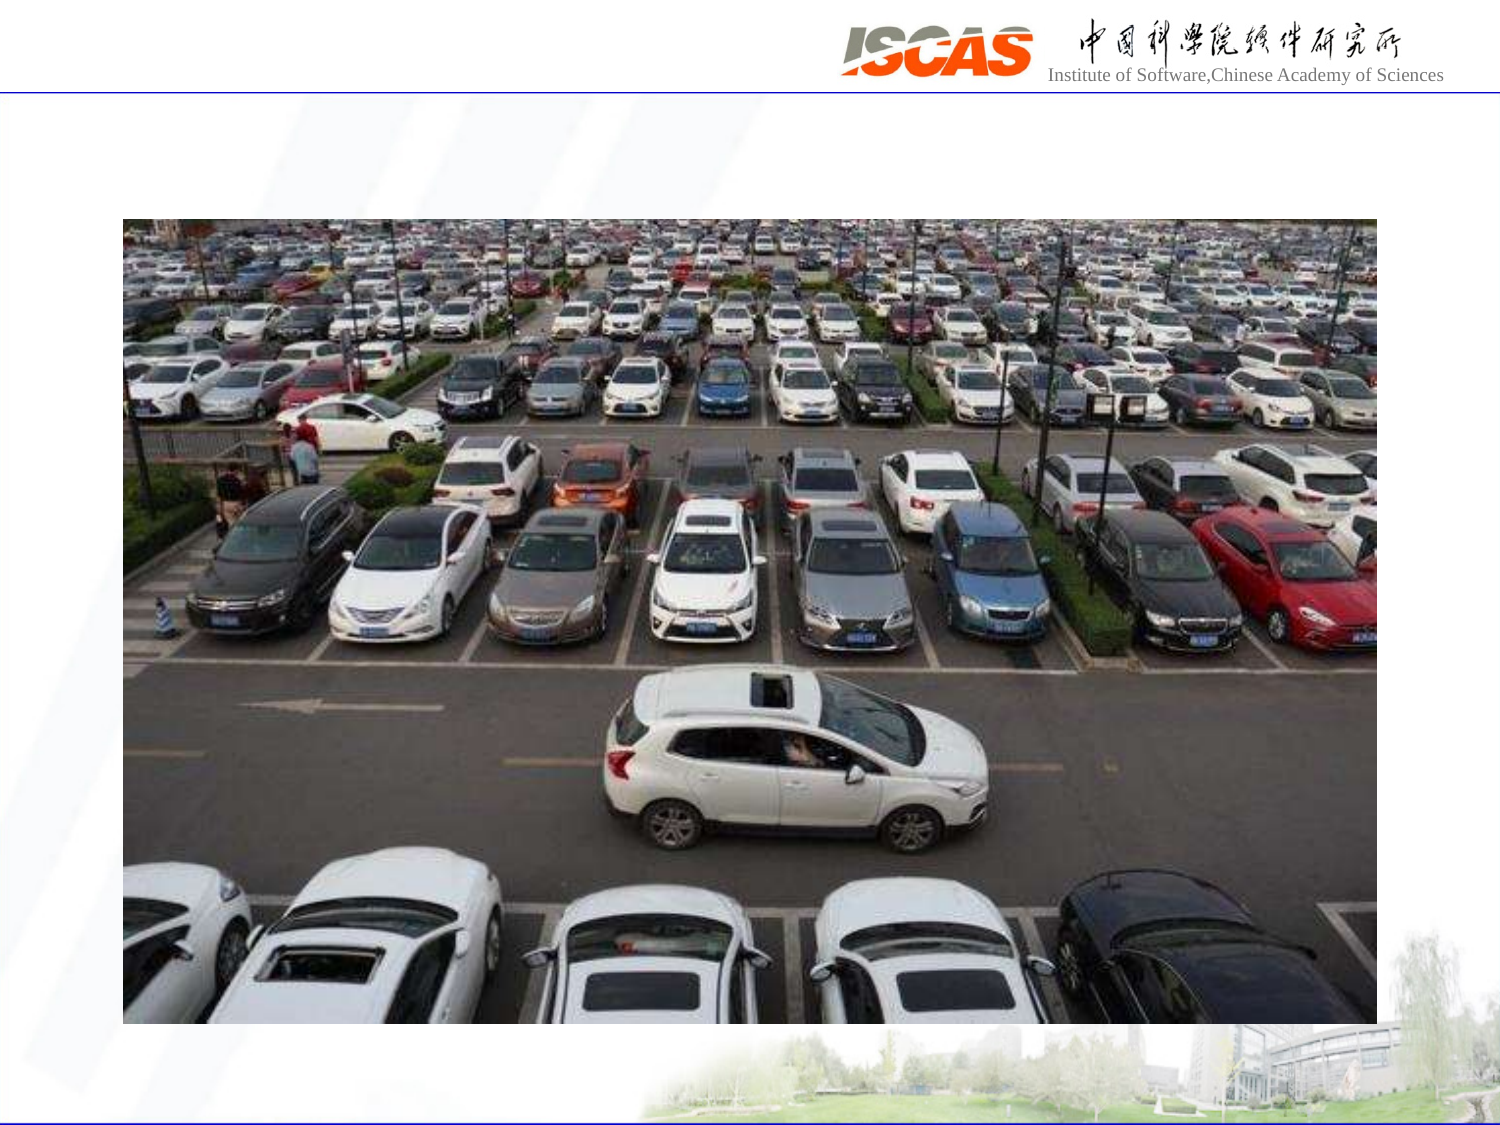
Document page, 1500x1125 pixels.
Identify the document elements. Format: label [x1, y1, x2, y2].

picture [1077, 15, 1402, 71]
picture [0, 92, 1500, 1125]
list [122, 219, 1378, 1024]
picture [837, 18, 1045, 87]
